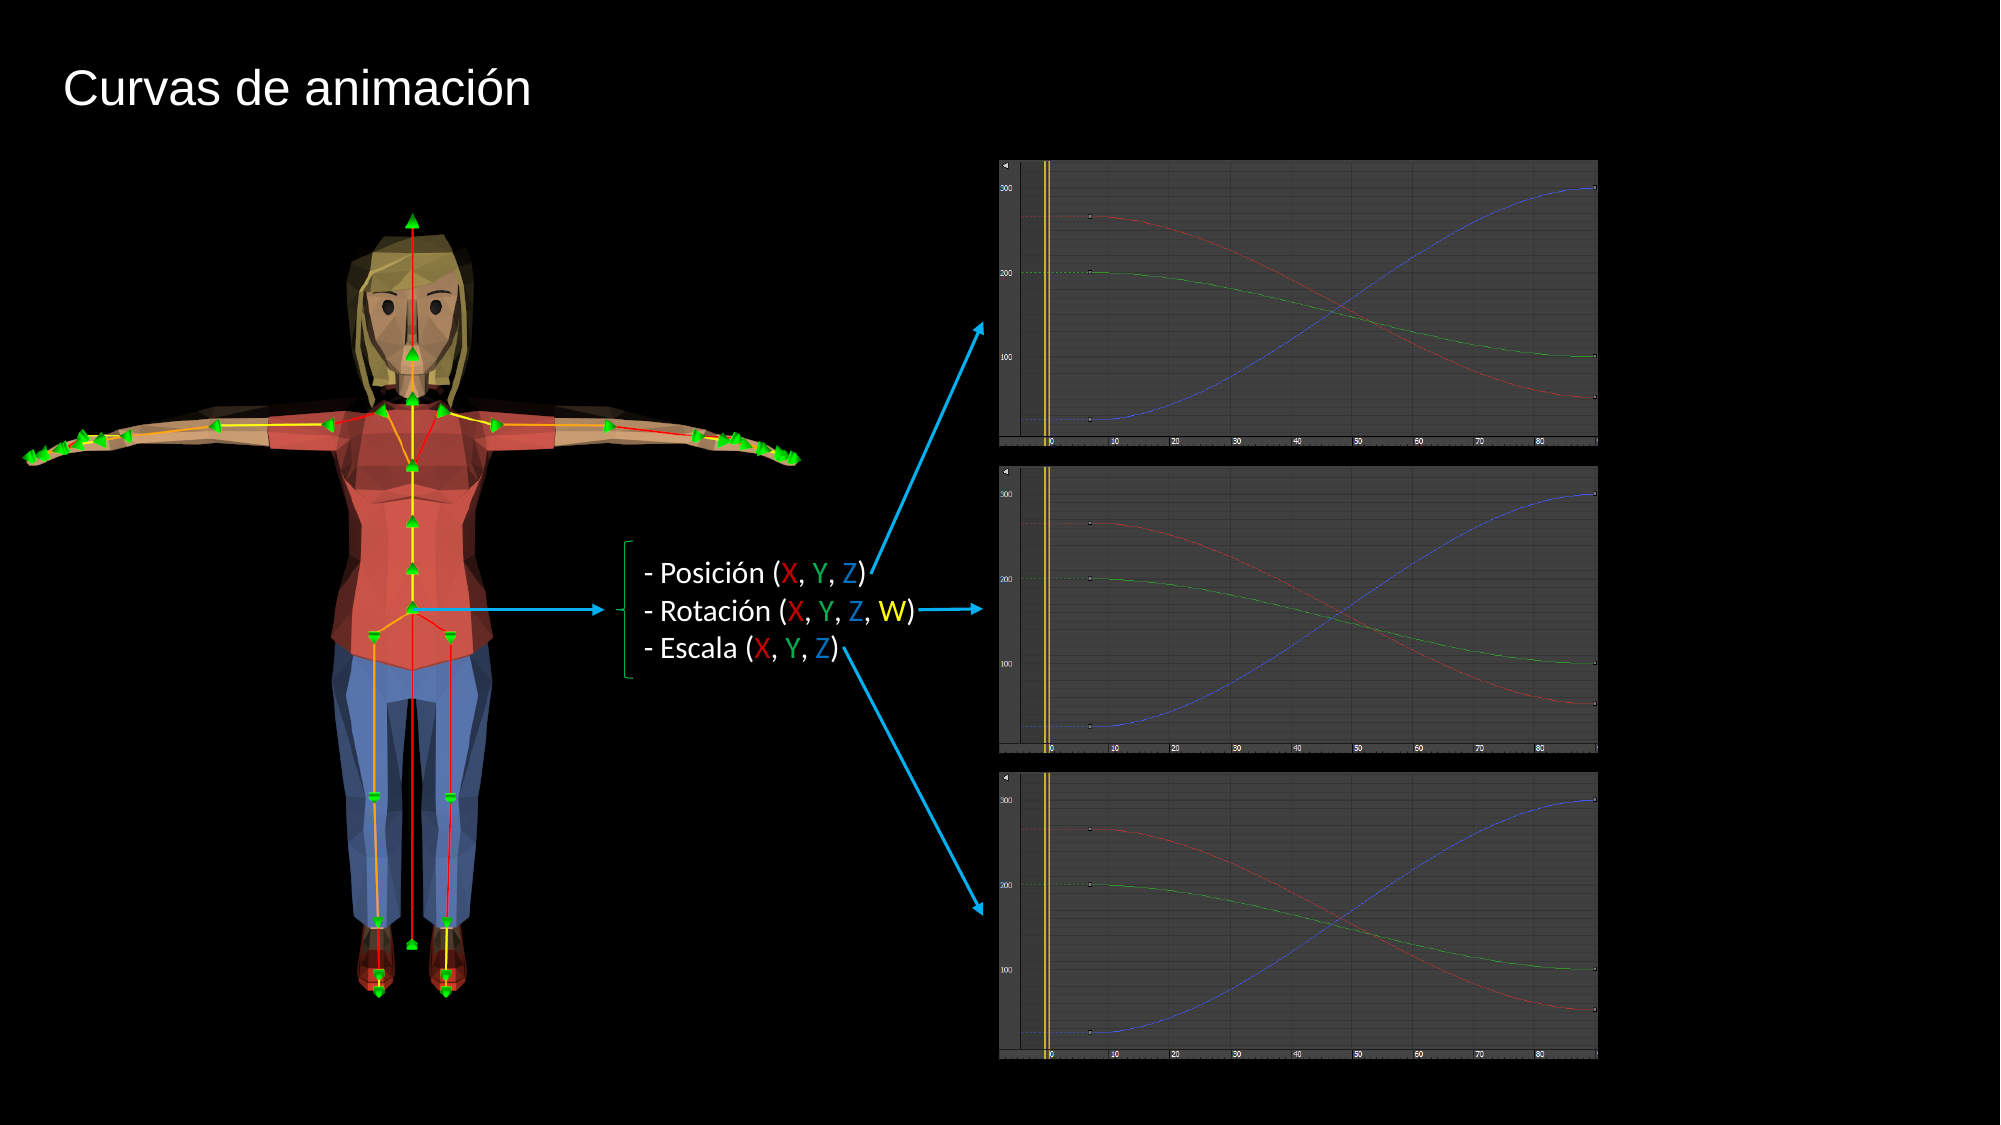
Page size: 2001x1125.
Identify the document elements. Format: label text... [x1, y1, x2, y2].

text_box - Posición (X, Y, Z) - Rotación (X, Y, Z, W) - Escala (X, Y, Z) [827, 545, 984, 673]
picture [999, 772, 1598, 1060]
picture [999, 466, 1598, 754]
text_box Curvas de animación [48, 47, 790, 123]
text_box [870, 321, 984, 574]
picture [0, 190, 827, 1042]
picture [999, 160, 1598, 447]
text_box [843, 646, 984, 916]
